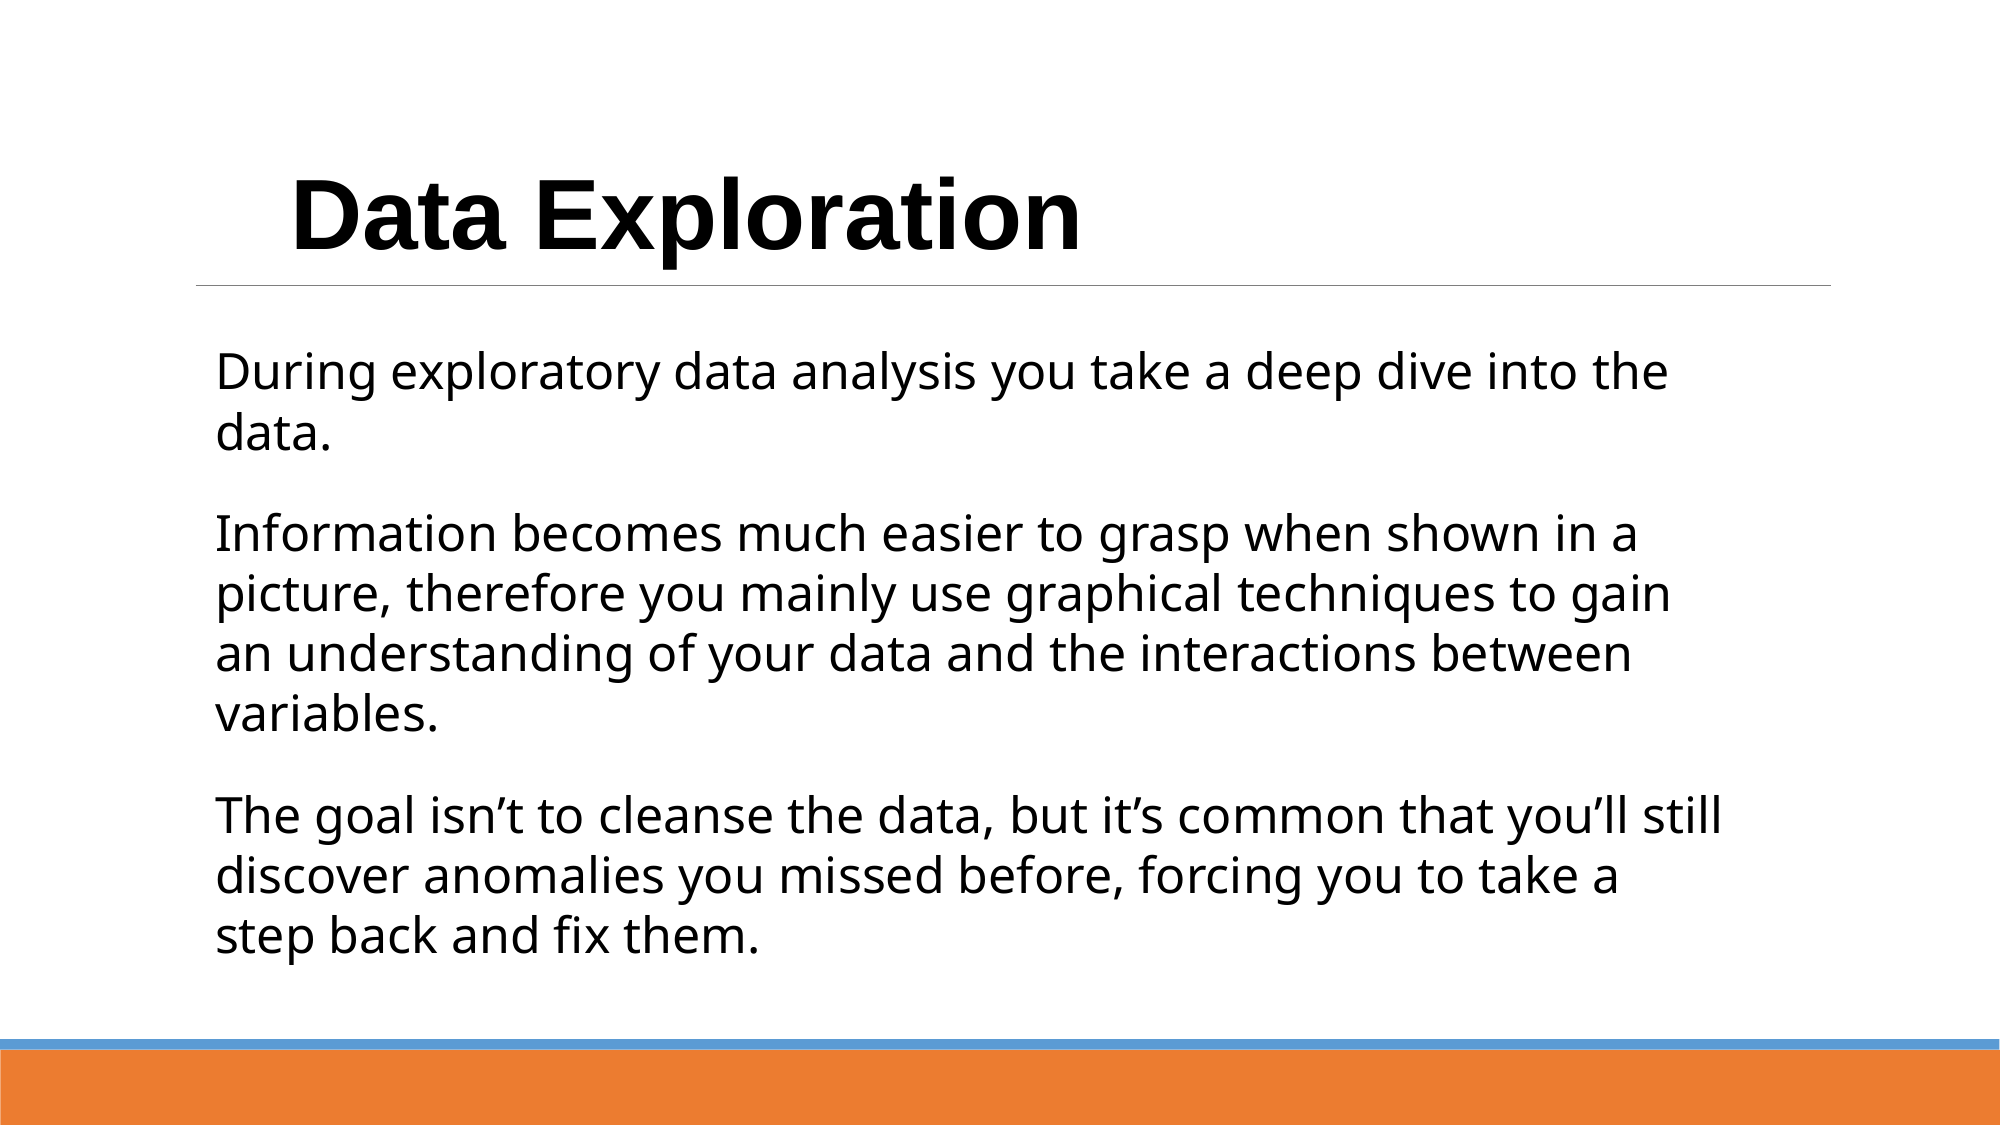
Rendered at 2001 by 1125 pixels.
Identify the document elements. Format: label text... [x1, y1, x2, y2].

list During exploratory data analysis you take a deep dive into the data. Information becomes much easier to grasp when shown in a picture, therefore you mainly use graphical techniques to gain an understanding of your data and the interactions between variables. The goal isn’t to cleanse the data, but it’s common that you’ll still discover anomalies you missed before, forcing you to take a step back and fix them. [200, 324, 1750, 941]
title Data Exploration [275, 50, 1625, 285]
